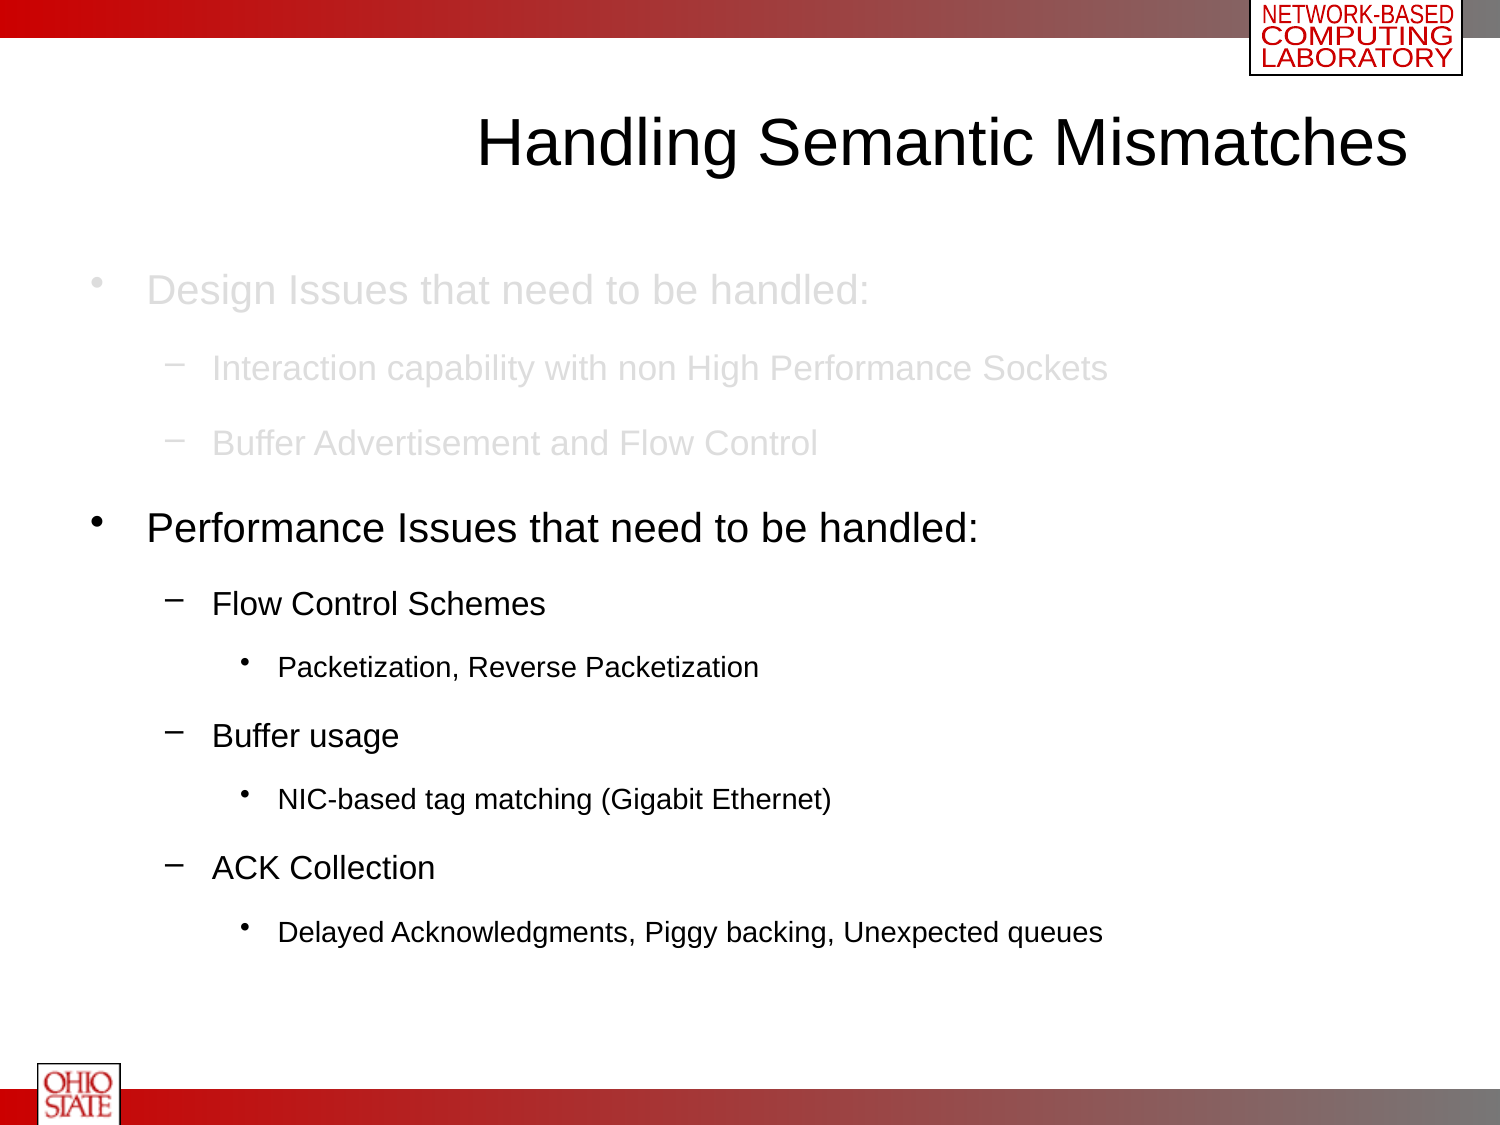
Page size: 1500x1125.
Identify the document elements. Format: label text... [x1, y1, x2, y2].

title Handling Semantic Mismatches [75, 45, 1425, 224]
picture [37, 1063, 121, 1125]
list Design Issues that need to be handled: Interaction capability with non High Performance Sockets Buffer Advertisement and Flow Control Performance Issues that need to be handled: Flow Control Schemes Packetization, Reverse Packetization Buffer usage NIC-based tag matching (Gigabit Ethernet) ACK Collection Delayed Acknowledgments, Piggy backing, Unexpected queues [75, 224, 1425, 1025]
